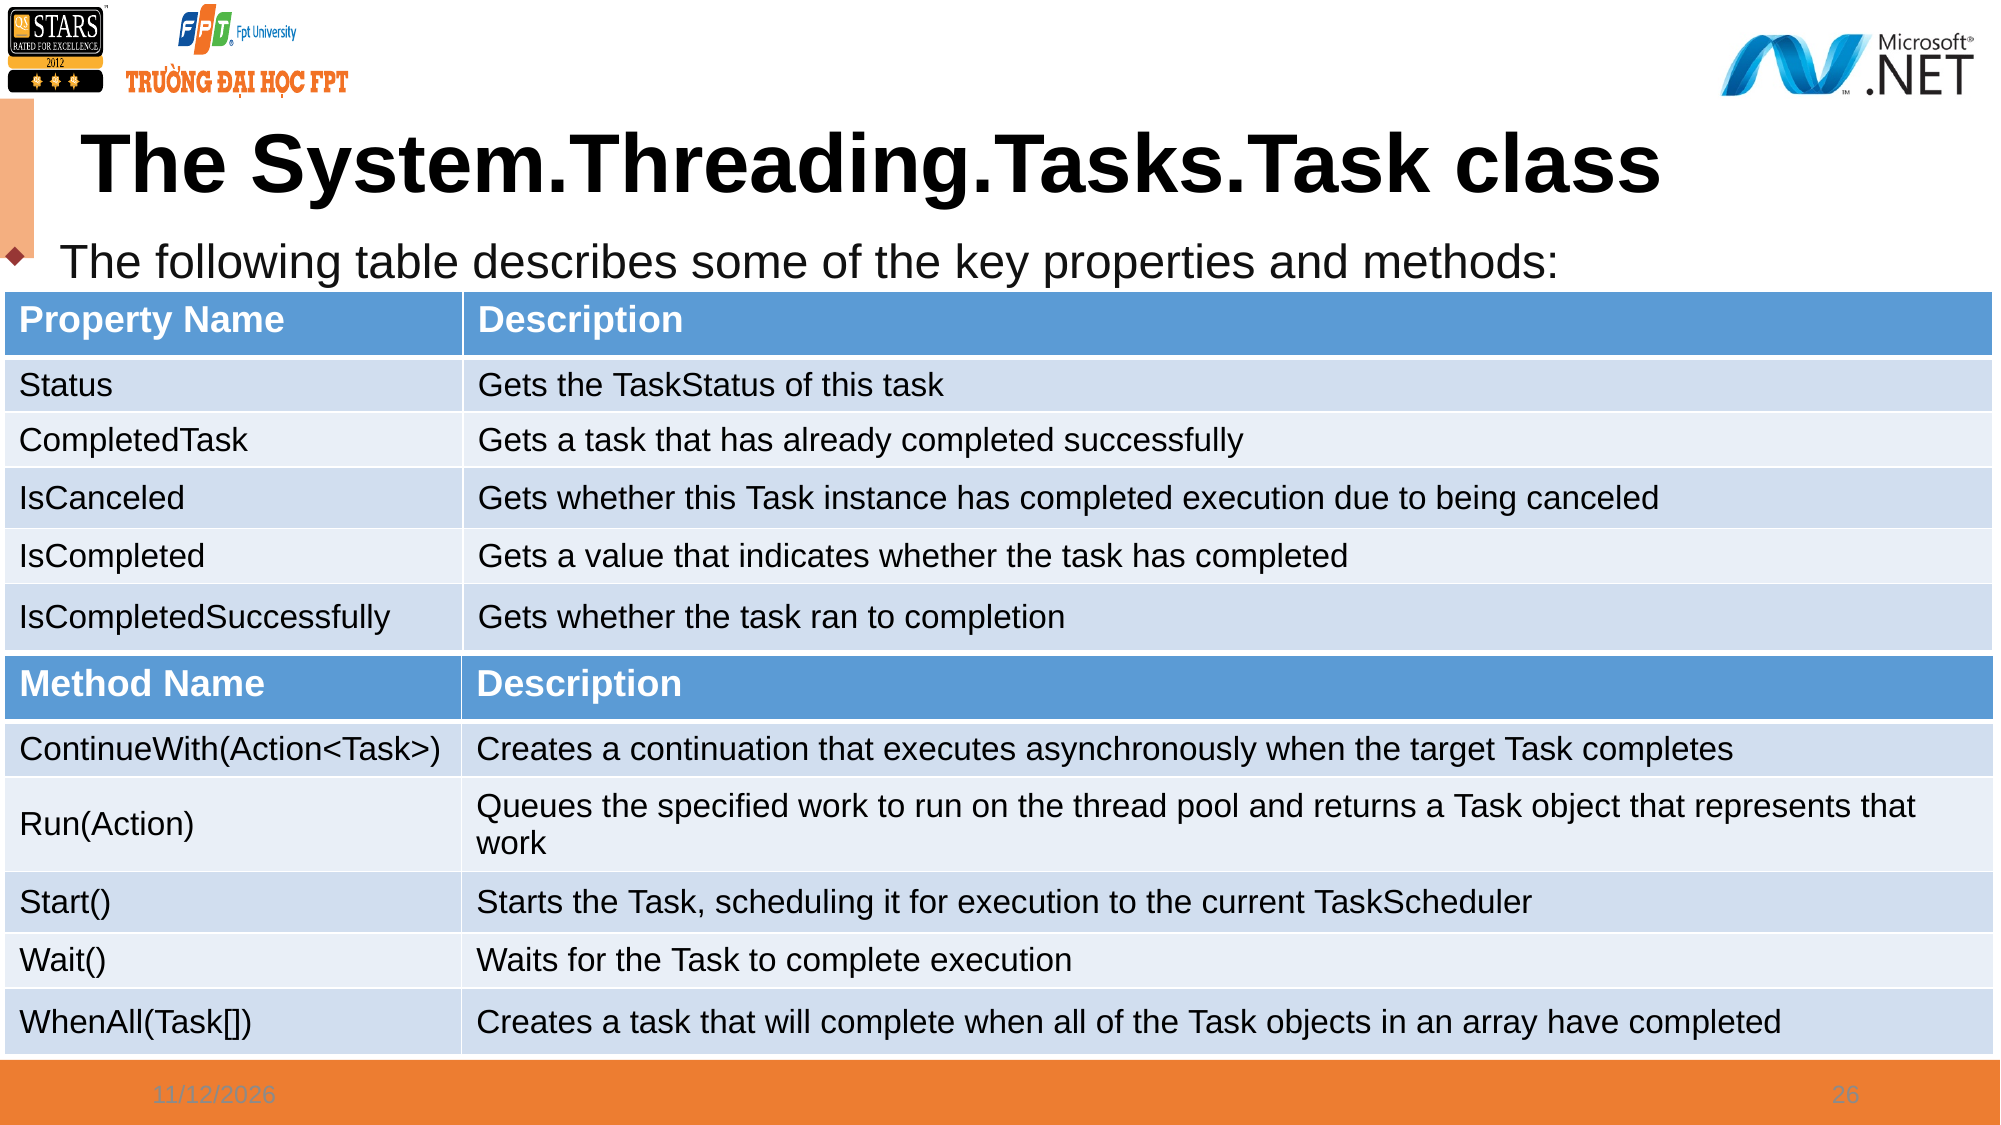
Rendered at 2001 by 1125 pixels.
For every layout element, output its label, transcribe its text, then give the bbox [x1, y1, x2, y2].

table_cell Waits for the Task to complete execution [462, 934, 1993, 987]
table_cell Creates a task that will complete when all of the Task objects in an array have completed [462, 989, 1993, 1054]
table_cell WhenAll(Task[]) [5, 989, 461, 1054]
title The System.Threading.Tasks.Task class [65, 118, 1952, 213]
slide_number 26 [1424, 1063, 1875, 1123]
text_box The following table describes some of the key properties and methods: [0, 223, 1781, 296]
table_header Description [464, 292, 1992, 355]
table_cell CompletedTask [5, 413, 462, 466]
table_cell Creates a continuation that executes asynchronously when the target Task completes [462, 724, 1993, 776]
table_cell IsCanceled [5, 468, 462, 528]
table_cell Gets whether this Task instance has completed execution due to being canceled [464, 468, 1992, 528]
table_cell Gets the TaskStatus of this task [464, 360, 1992, 411]
table_cell Gets a value that indicates whether the task has completed [464, 529, 1992, 583]
table_cell Gets a task that has already completed successfully [464, 413, 1992, 466]
table_cell Gets whether the task ran to completion [464, 584, 1992, 650]
table_cell IsCompletedSuccessfully [5, 584, 462, 650]
picture [1685, 0, 2001, 129]
table_cell Queues the specified work to run on the thread pool and returns a Task object that represents that work [462, 778, 1993, 871]
table_header Method Name [5, 656, 461, 719]
table_header Property Name [5, 292, 462, 355]
table_cell Start() [5, 872, 461, 932]
table_cell Run(Action) [5, 778, 461, 871]
table_cell IsCompleted [5, 529, 462, 583]
table_header Description [462, 656, 1993, 719]
table_cell Wait() [5, 934, 461, 987]
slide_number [137, 1063, 588, 1123]
table_cell Status [5, 360, 462, 411]
table_cell Starts the Task, scheduling it for execution to the current TaskScheduler [462, 872, 1993, 932]
table_cell ContinueWith(Action<Task>) [5, 724, 461, 776]
